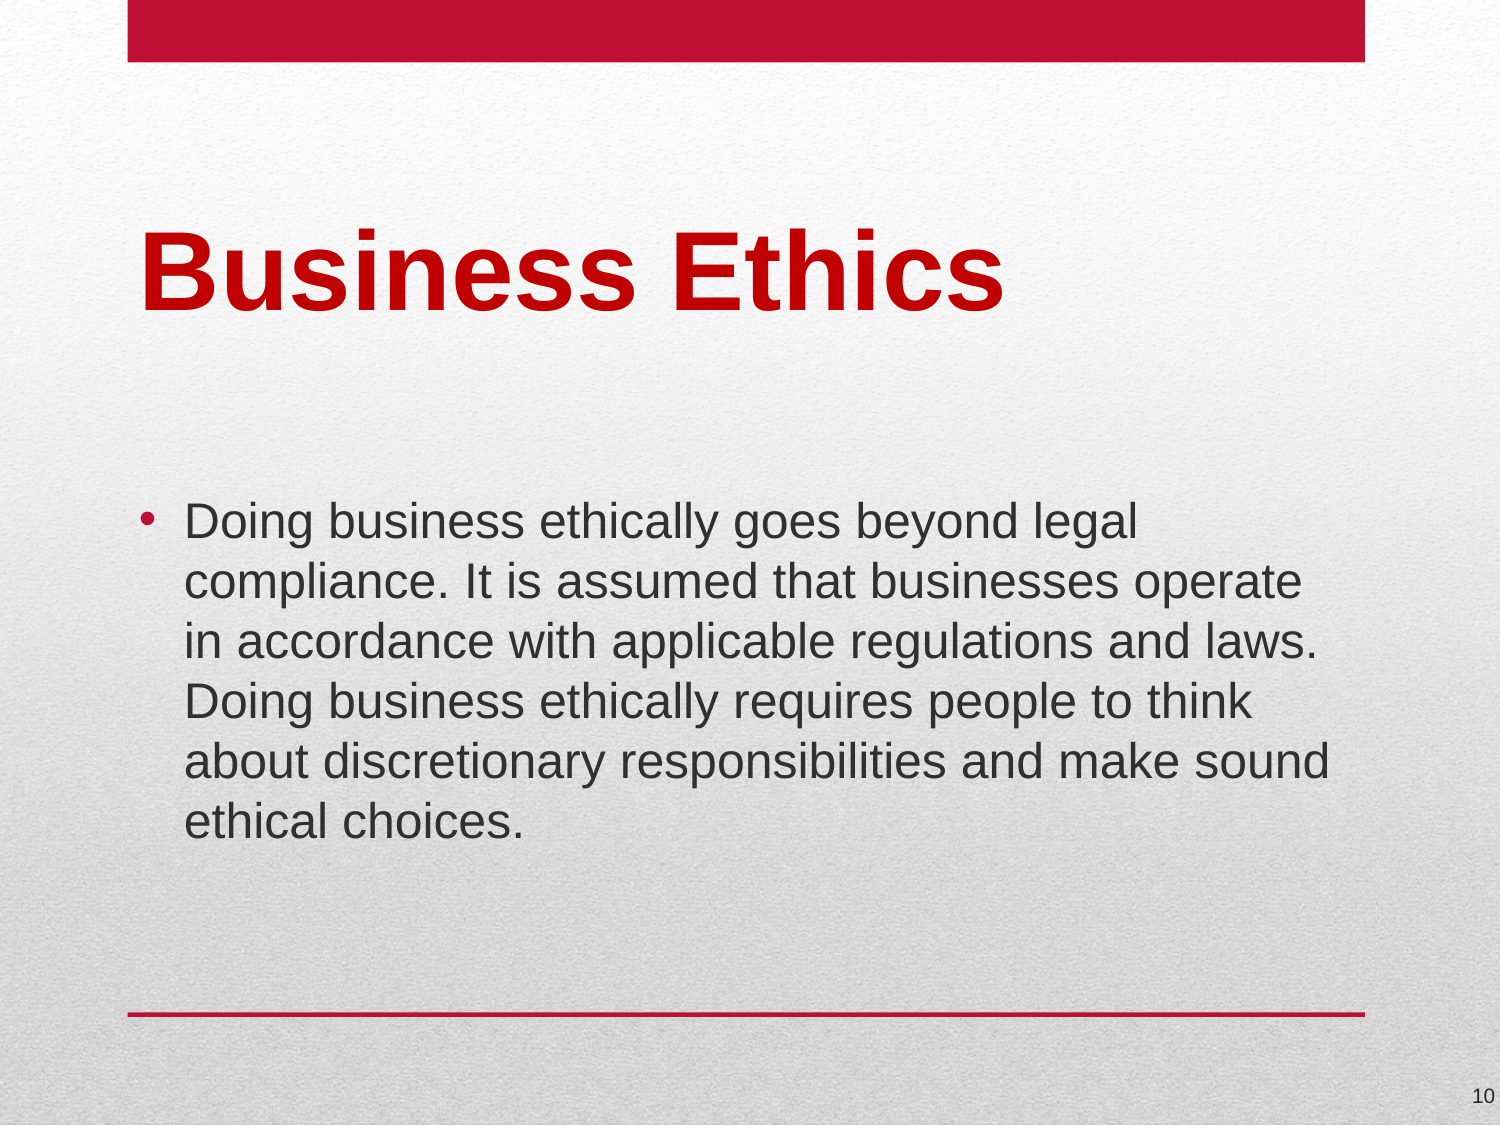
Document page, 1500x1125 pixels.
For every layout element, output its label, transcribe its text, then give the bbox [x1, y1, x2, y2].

slide_number 10 [1385, 1065, 1500, 1125]
list Doing business ethically goes beyond legal compliance. It is assumed that businesses operate in accordance with applicable regulations and laws. Doing business ethically requires people to think about discretionary responsibilities and make sound ethical choices. [123, 349, 1362, 988]
title Business Ethics [123, 78, 1237, 341]
